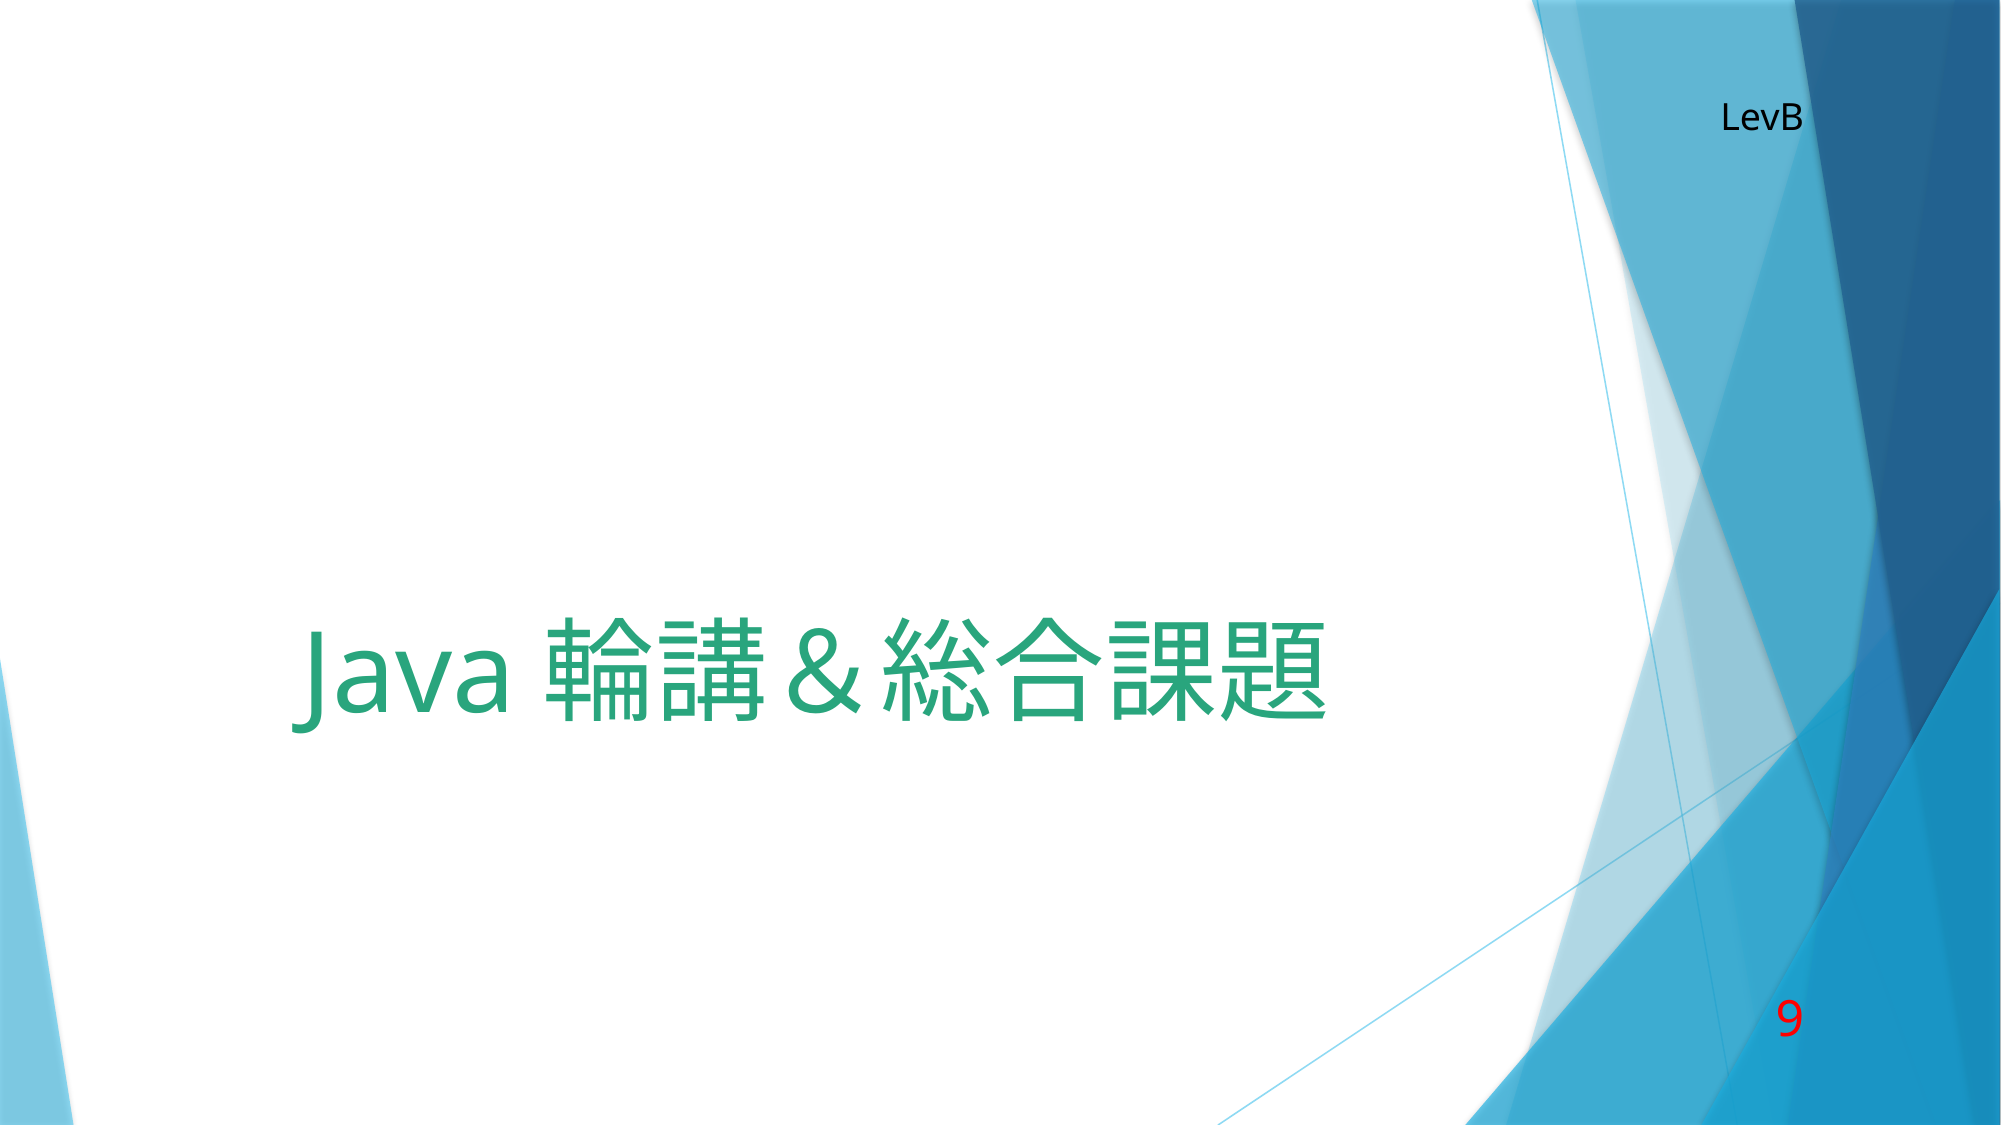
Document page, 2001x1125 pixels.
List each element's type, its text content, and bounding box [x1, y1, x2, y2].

slide_number 9 [1707, 991, 1820, 1051]
title Java輪講＆総合課題 [111, 443, 1522, 743]
